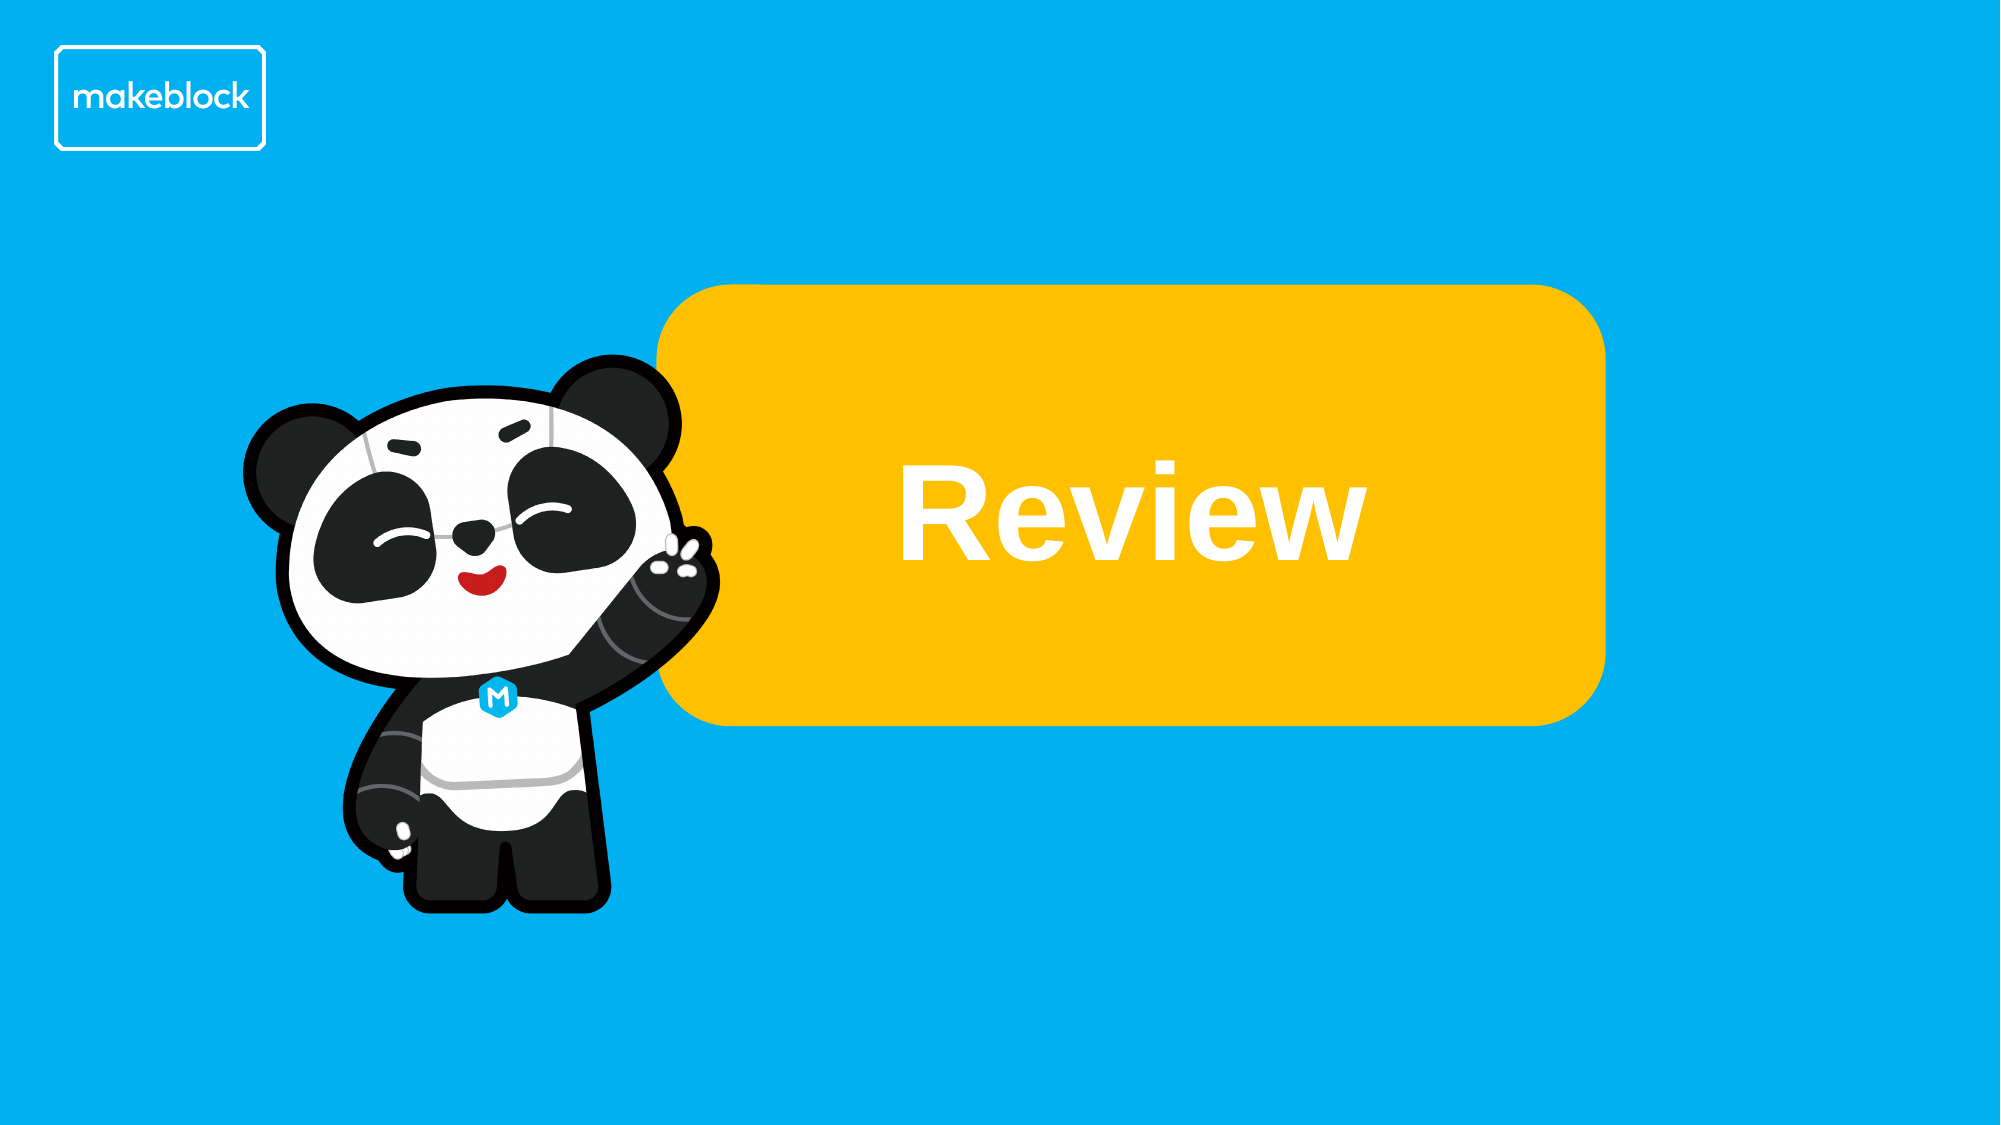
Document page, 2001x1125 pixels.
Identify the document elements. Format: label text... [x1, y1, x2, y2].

picture [55, 46, 265, 150]
picture [244, 345, 771, 912]
text_box Review [659, 285, 1605, 726]
